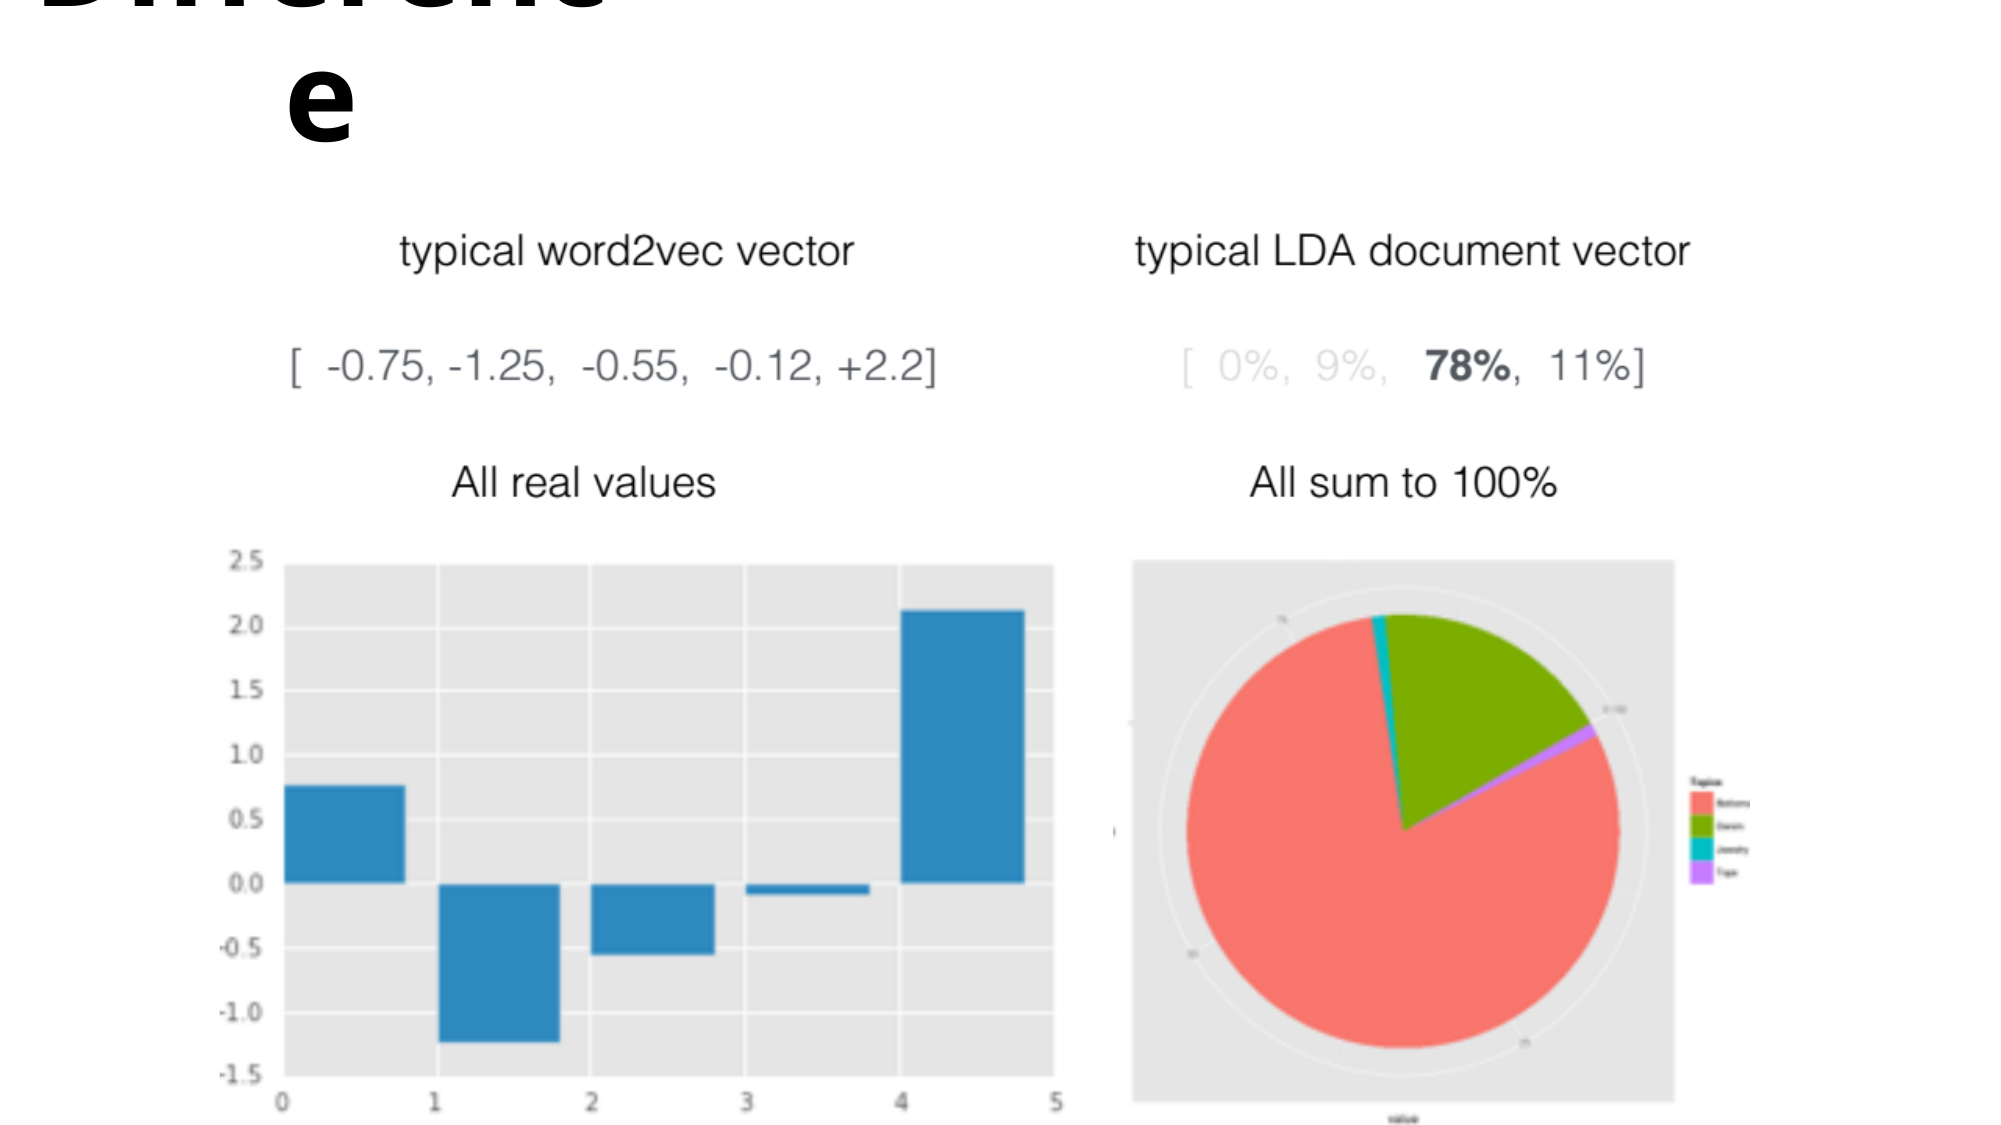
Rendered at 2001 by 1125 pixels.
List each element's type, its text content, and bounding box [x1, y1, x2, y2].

title Difference [0, 15, 644, 176]
picture [219, 204, 1751, 1125]
